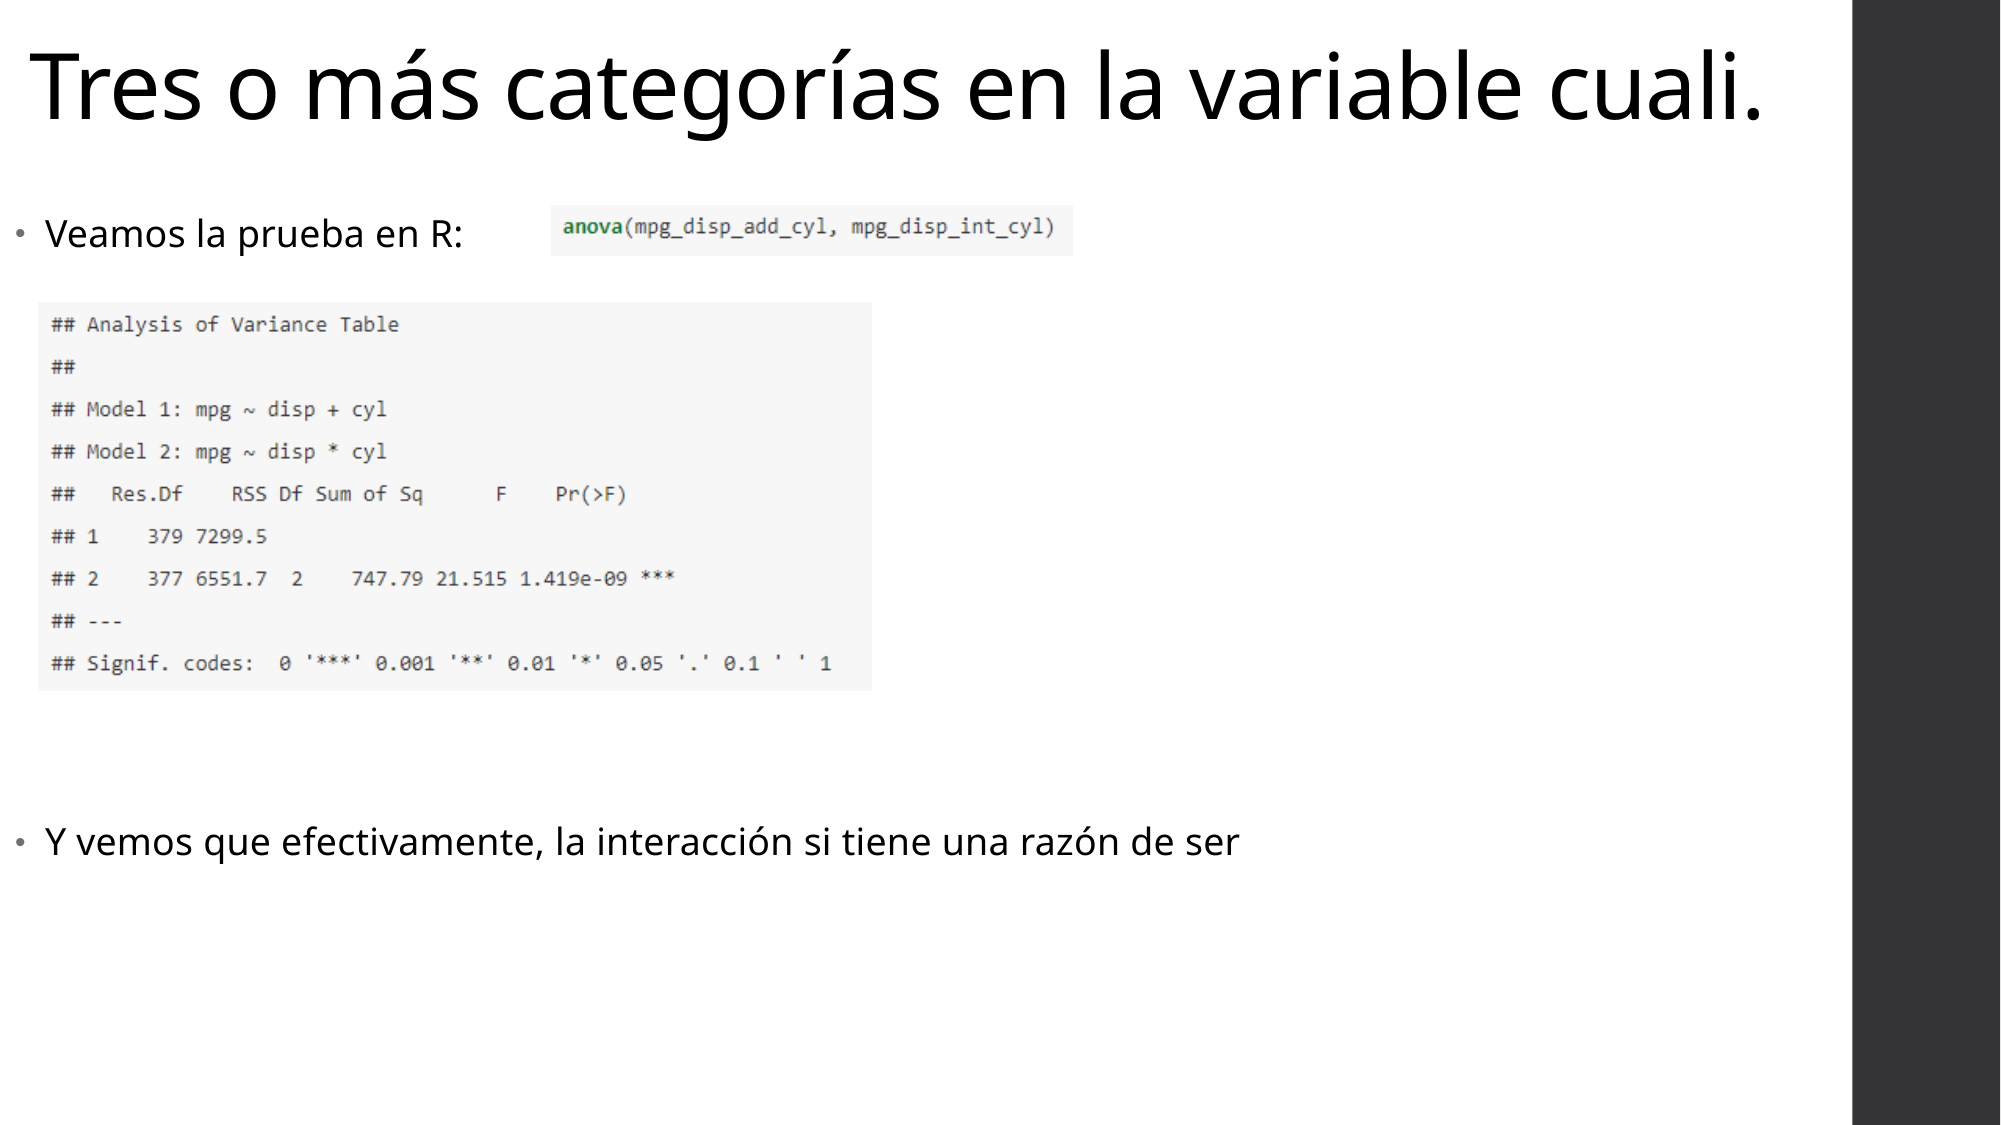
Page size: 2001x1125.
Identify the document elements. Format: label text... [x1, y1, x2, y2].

title Tres o más categorías en la variable cuali. [14, 17, 1840, 147]
picture [38, 302, 872, 691]
list Veamos la prueba en R: Y vemos que efectivamente, la interacción si tiene una razón de ser [0, 205, 1810, 1125]
picture [551, 205, 1073, 256]
